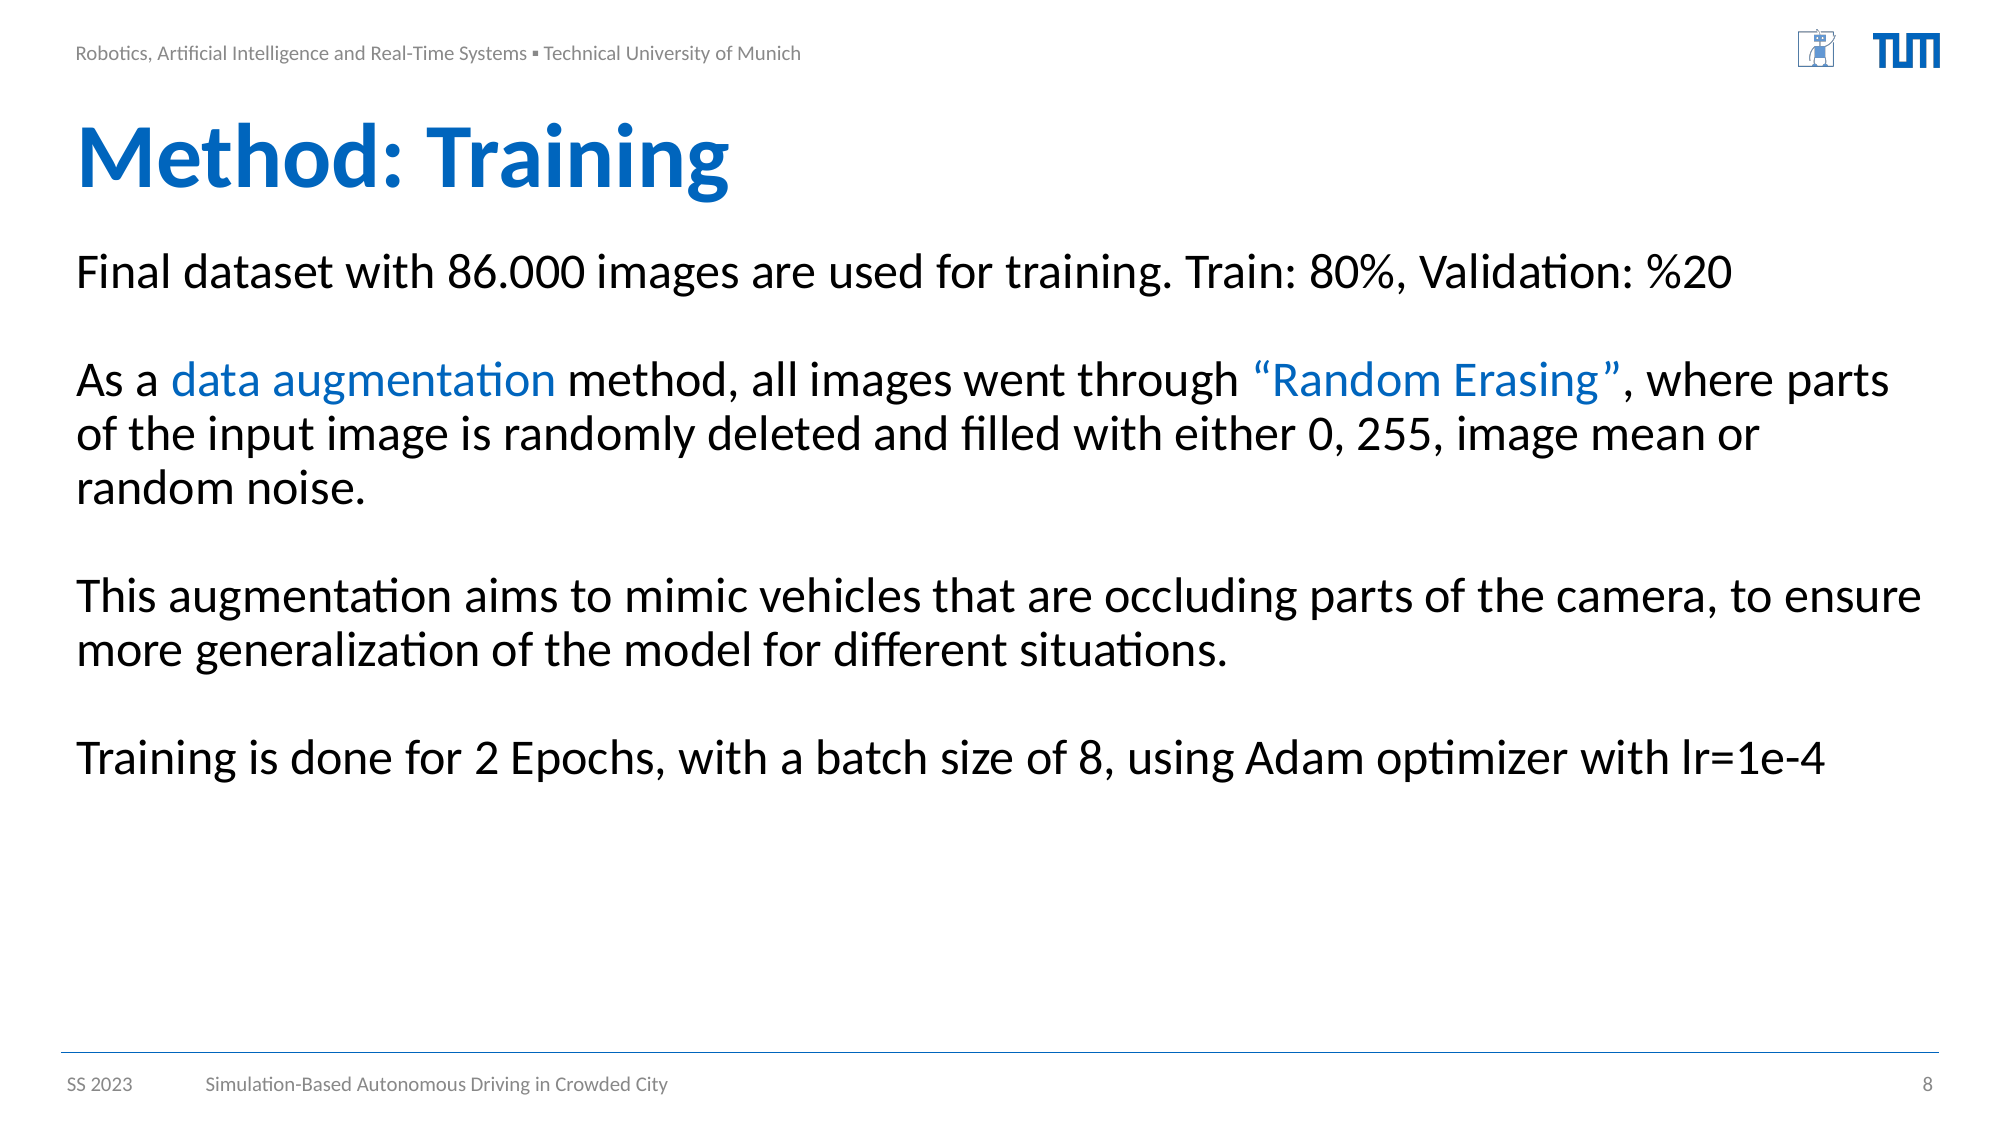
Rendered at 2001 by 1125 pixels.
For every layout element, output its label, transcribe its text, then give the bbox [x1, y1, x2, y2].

slide_number ‹#› [1850, 1065, 1940, 1101]
footer Simulation-Based Autonomous Driving in Crowded City [190, 1065, 1482, 1101]
slide_number SS 2023 [61, 1065, 173, 1101]
picture [1873, 33, 1940, 68]
title Method: Training [60, 102, 1940, 214]
list Final dataset with 86.000 images are used for training. Train: 80%, Validation: %20 As a data augmentation method, all images went through “Random Erasing”, where parts of the input image is randomly deleted and filled with either 0, 255, image mean or random noise. This augmentation aims to mimic vehicles that are occluding parts of the camera, to ensure more generalization of the model for different situations. Training is done for 2 Epochs, with a batch size of 8, using Adam optimizer with lr=1e-4 [60, 237, 1940, 1035]
picture [1798, 29, 1836, 71]
